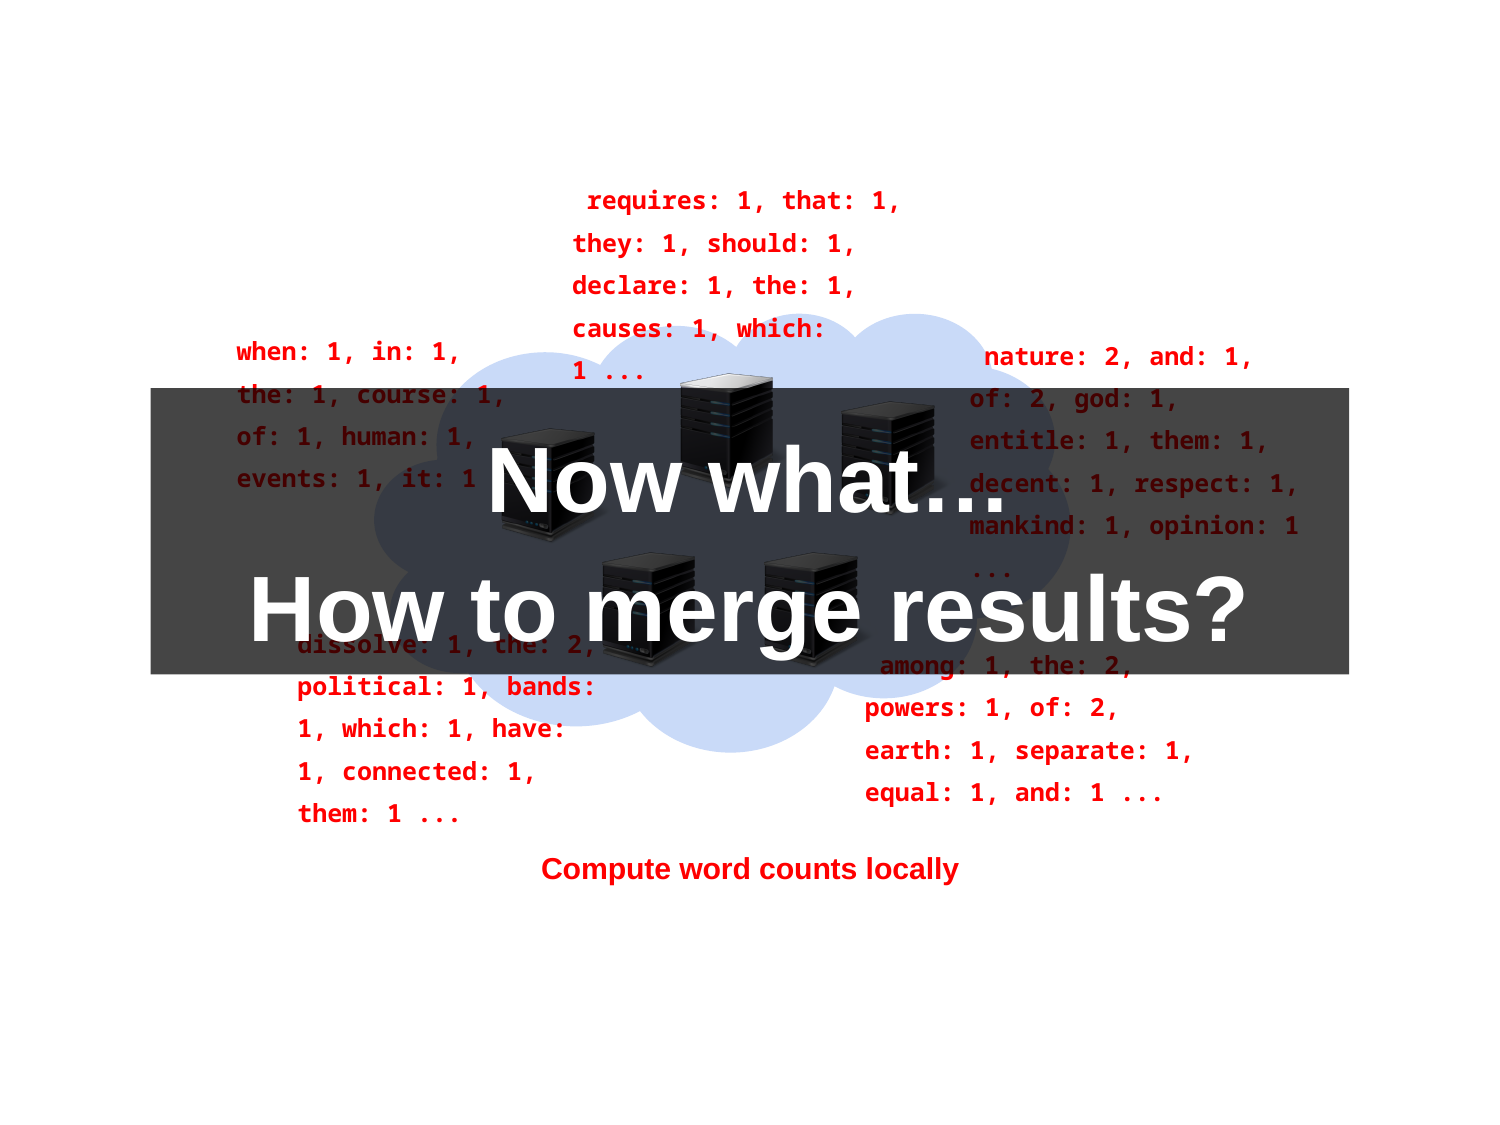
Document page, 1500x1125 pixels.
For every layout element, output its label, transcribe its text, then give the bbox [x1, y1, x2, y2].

text_box dissolve: 1, the: 2, political: 1, bands: 1, which: 1, have: 1, connected: 1, them: 1 ... [282, 675, 633, 843]
picture [490, 419, 716, 669]
text_box [546, 352, 557, 388]
text_box requires: 1, that: 1, they: 1, should: 1, declare: 1, the: 1, causes: 1, which: 1 ... [557, 157, 943, 388]
text_box Now what… How to merge results? [150, 388, 1350, 675]
text_box nature: 2, and: 1, of: 2, god: 1, entitle: 1, them: 1, decent: 1, respect: 1, mankind: 1, opinion: 1 ... [954, 312, 1341, 388]
picture [668, 364, 794, 490]
text_box among: 1, the: 2, powers: 1, of: 2, earth: 1, separate: 1, equal: 1, and: 1 ... [850, 675, 1236, 822]
picture [753, 543, 879, 669]
text_box when: 1, in: 1, the: 1, course: 1, of: 1, human: 1, events: 1, it: 1 [221, 308, 546, 388]
picture [830, 392, 956, 518]
text_box [633, 675, 850, 753]
list Compute word counts locally [437, 828, 1063, 902]
text_box [943, 318, 954, 388]
